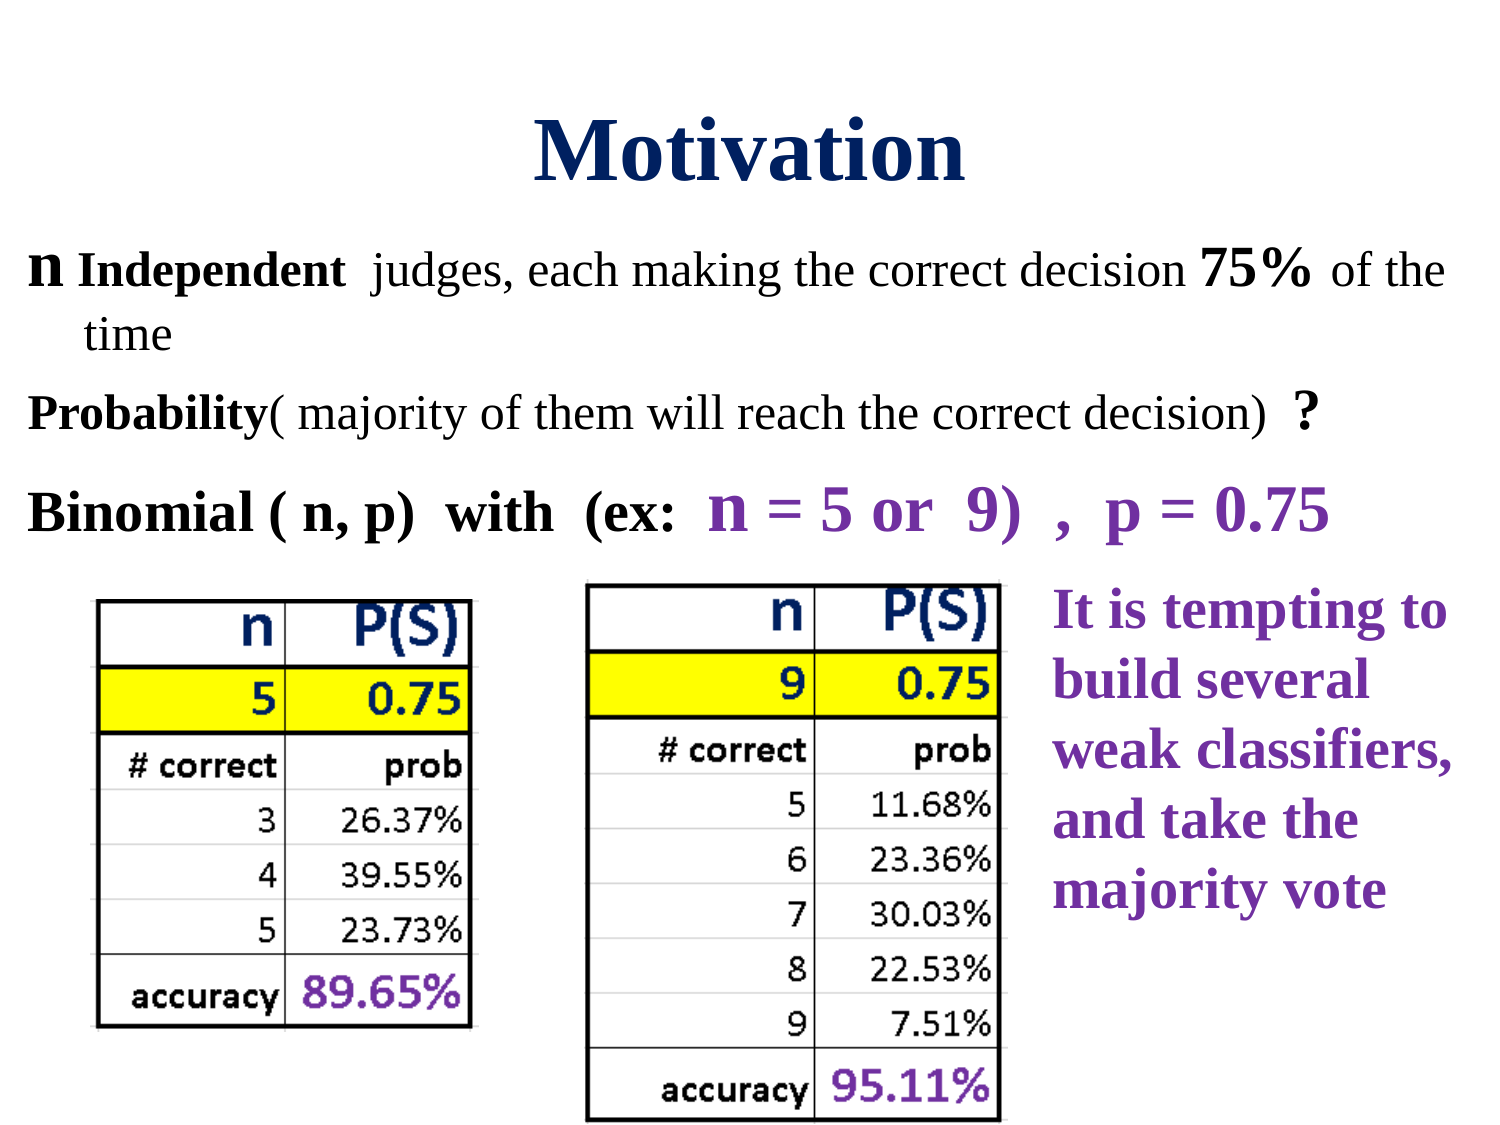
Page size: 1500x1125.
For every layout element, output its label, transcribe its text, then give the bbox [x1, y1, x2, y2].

picture [583, 579, 1008, 1124]
list n Independent judges, each making the correct decision 75% of the time Probability( majority of them will reach the correct decision) ? Binomial ( n, p) with (ex: n = 5 or 9) , p = 0.75 [12, 212, 1500, 1125]
picture [90, 599, 479, 1032]
text_box It is tempting to build several weak classifiers, and take the majority vote [1037, 562, 1475, 928]
title Motivation [112, 50, 1388, 212]
